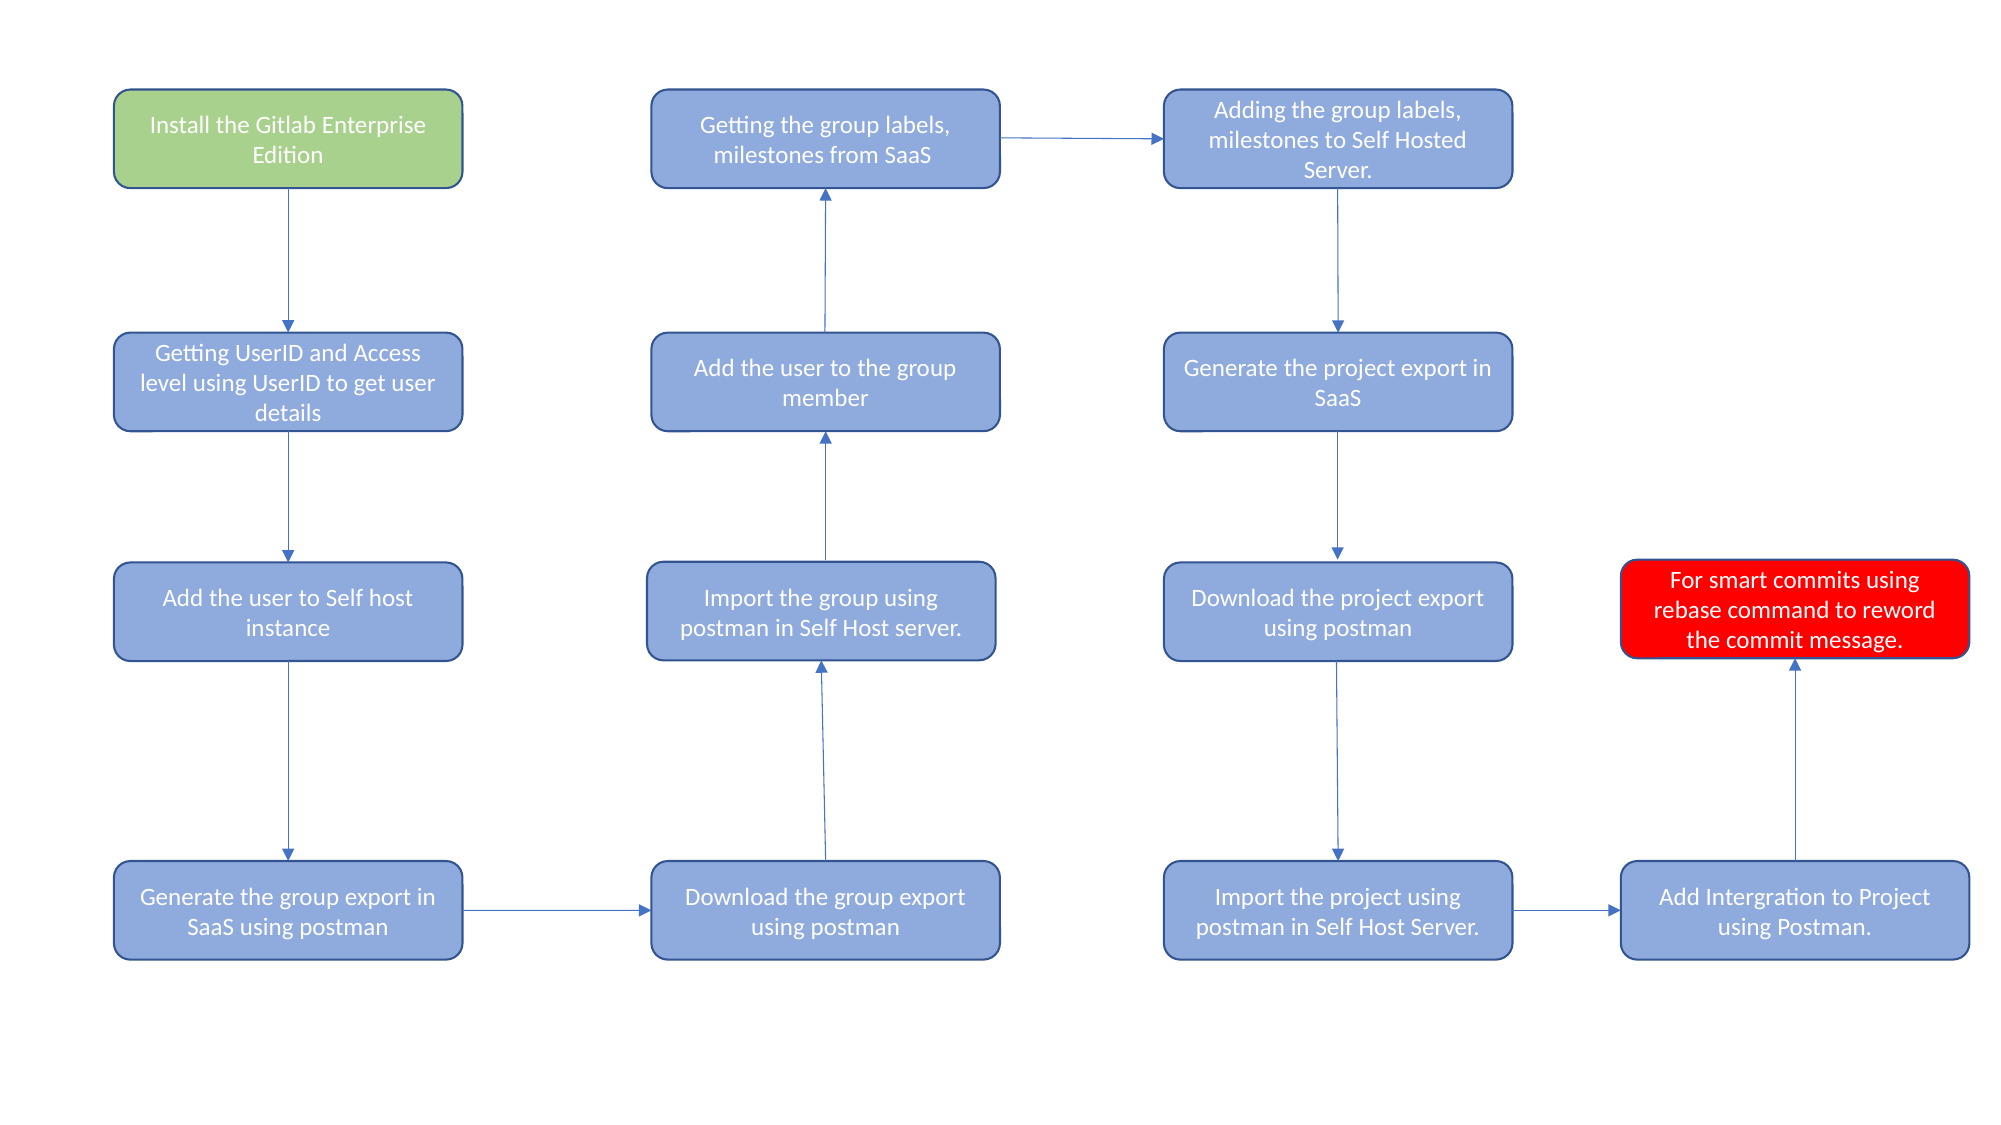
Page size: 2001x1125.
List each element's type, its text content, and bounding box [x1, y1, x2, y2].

text_box Generate the group export in SaaS using postman [112, 859, 464, 961]
text_box Import the group using postman in Self Host server. [645, 560, 997, 662]
text_box Generate the project export in SaaS [1162, 331, 1514, 433]
text_box Install the Gitlab Enterprise Edition [112, 88, 464, 190]
text_box Download the group export using postman [650, 859, 1002, 961]
text_box For smart commits using rebase command to reword the commit message. [1619, 558, 1971, 660]
text_box Getting UserID and Access level using UserID to get user details [112, 331, 464, 433]
text_box Add the user to the group member [650, 331, 1002, 433]
text_box Add the user to Self host instance [112, 561, 464, 663]
text_box Download the project export using postman [1162, 561, 1514, 663]
text_box Add Intergration to Project using Postman. [1619, 859, 1971, 961]
text_box Getting the group labels, milestones from SaaS [650, 88, 1002, 190]
text_box Import the project using postman in Self Host Server. [1162, 859, 1514, 961]
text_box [821, 660, 826, 861]
text_box Adding the group labels, milestones to Self Hosted Server. [1162, 88, 1514, 190]
